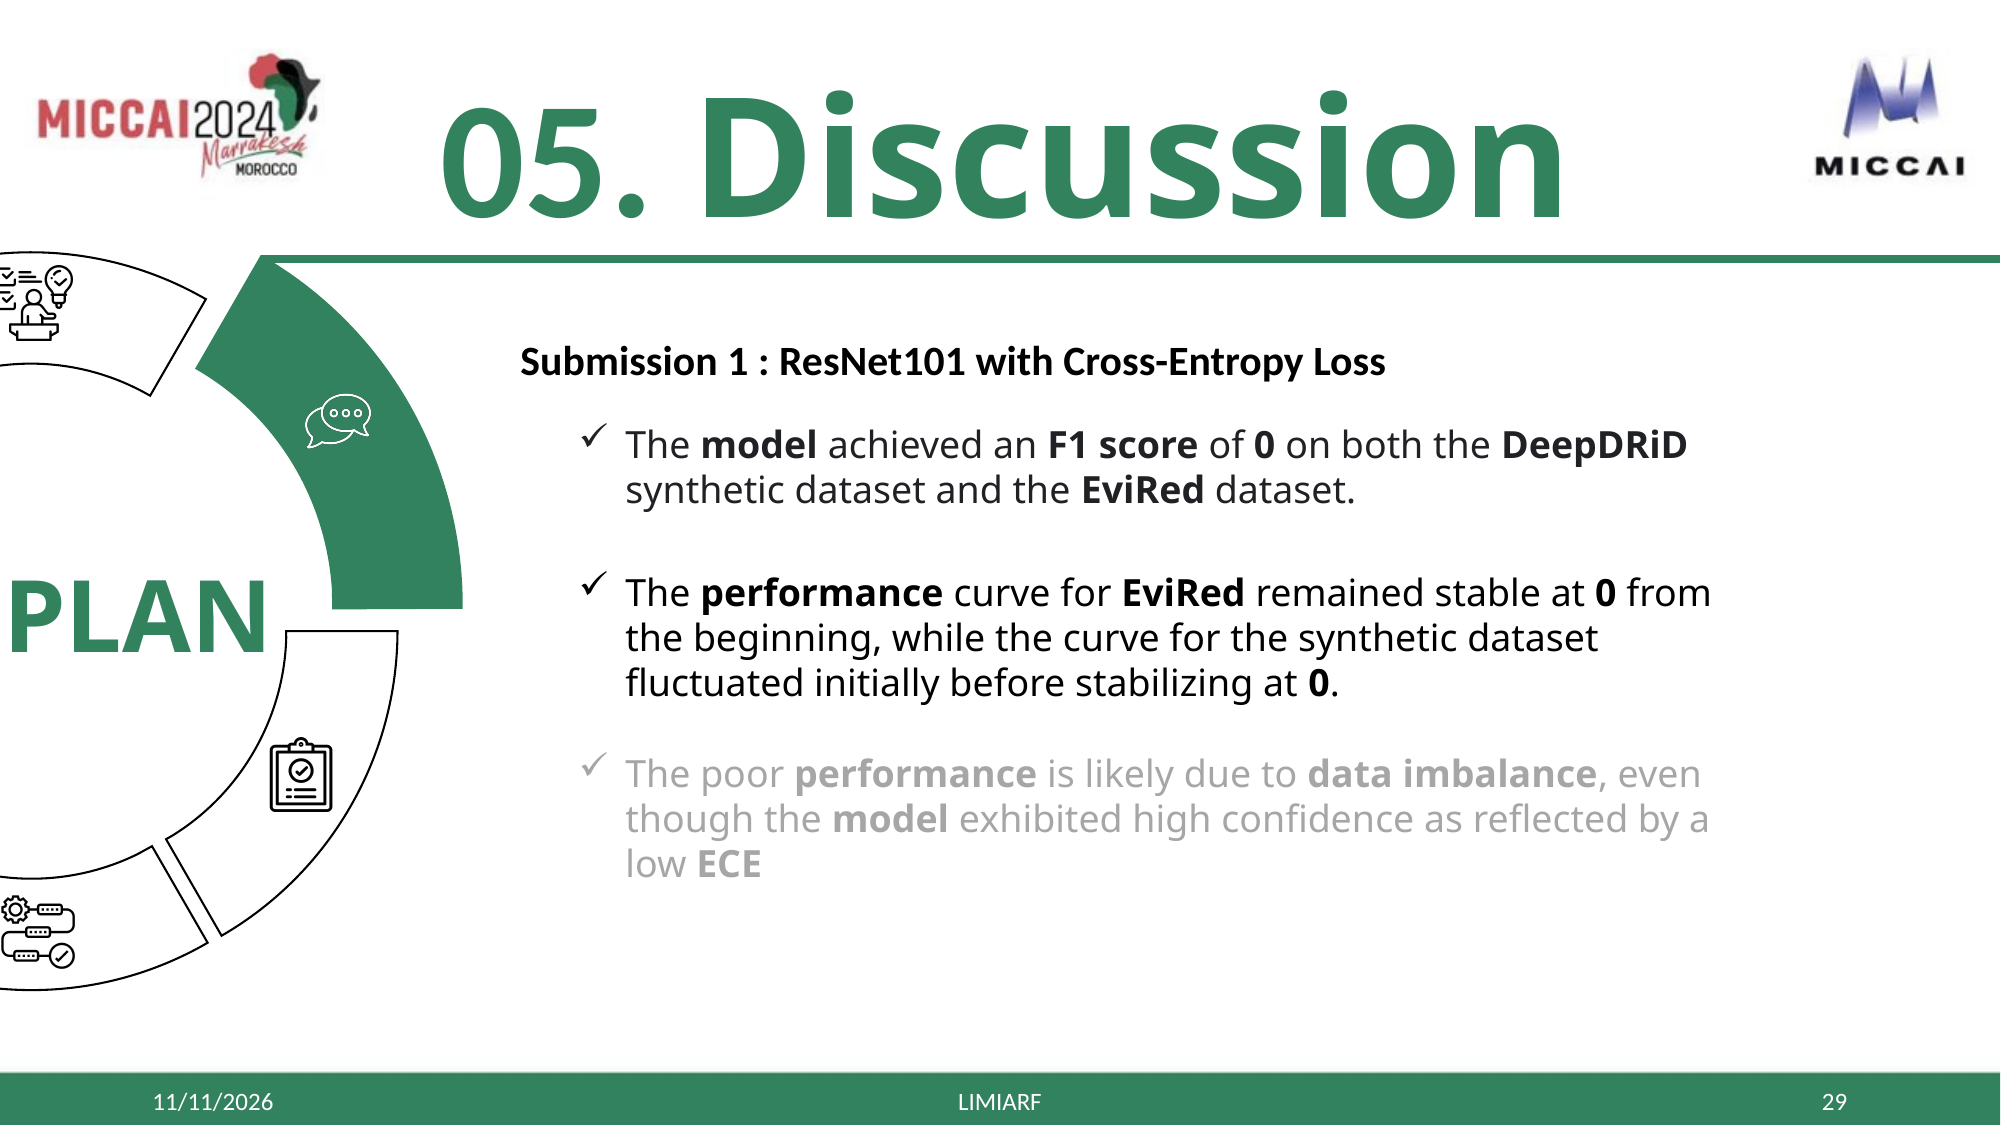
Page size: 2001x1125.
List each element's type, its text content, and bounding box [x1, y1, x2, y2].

text_box [0, 251, 208, 398]
text_box [164, 630, 399, 938]
text_box The poor performance is likely due to data imbalance, even though the model exhibited high confidence as reflected by a low ECE [563, 743, 1736, 893]
picture [0, 265, 73, 341]
picture [263, 736, 339, 812]
picture [0, 894, 76, 970]
text_box [195, 254, 463, 610]
text_box The model achieved an F1 score of 0 on both the DeepDRiD synthetic dataset and the EviRed dataset. [563, 413, 1736, 519]
text_box The performance curve for EviRed remained stable at 0 from the beginning, while the curve for the synthetic dataset fluctuated initially before stabilizing at 0. [563, 561, 1736, 712]
text_box Submission 1 : ResNet101 with Cross-Entropy Loss [505, 325, 1442, 391]
footer LIMIARF [662, 1070, 1338, 1125]
picture [0, 0, 2001, 1125]
text_box 05. Discussion [425, 43, 1588, 255]
text_box PLAN [0, 545, 288, 681]
text_box [0, 844, 210, 992]
slide_number 29 [1412, 1070, 1863, 1125]
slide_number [137, 1070, 588, 1125]
